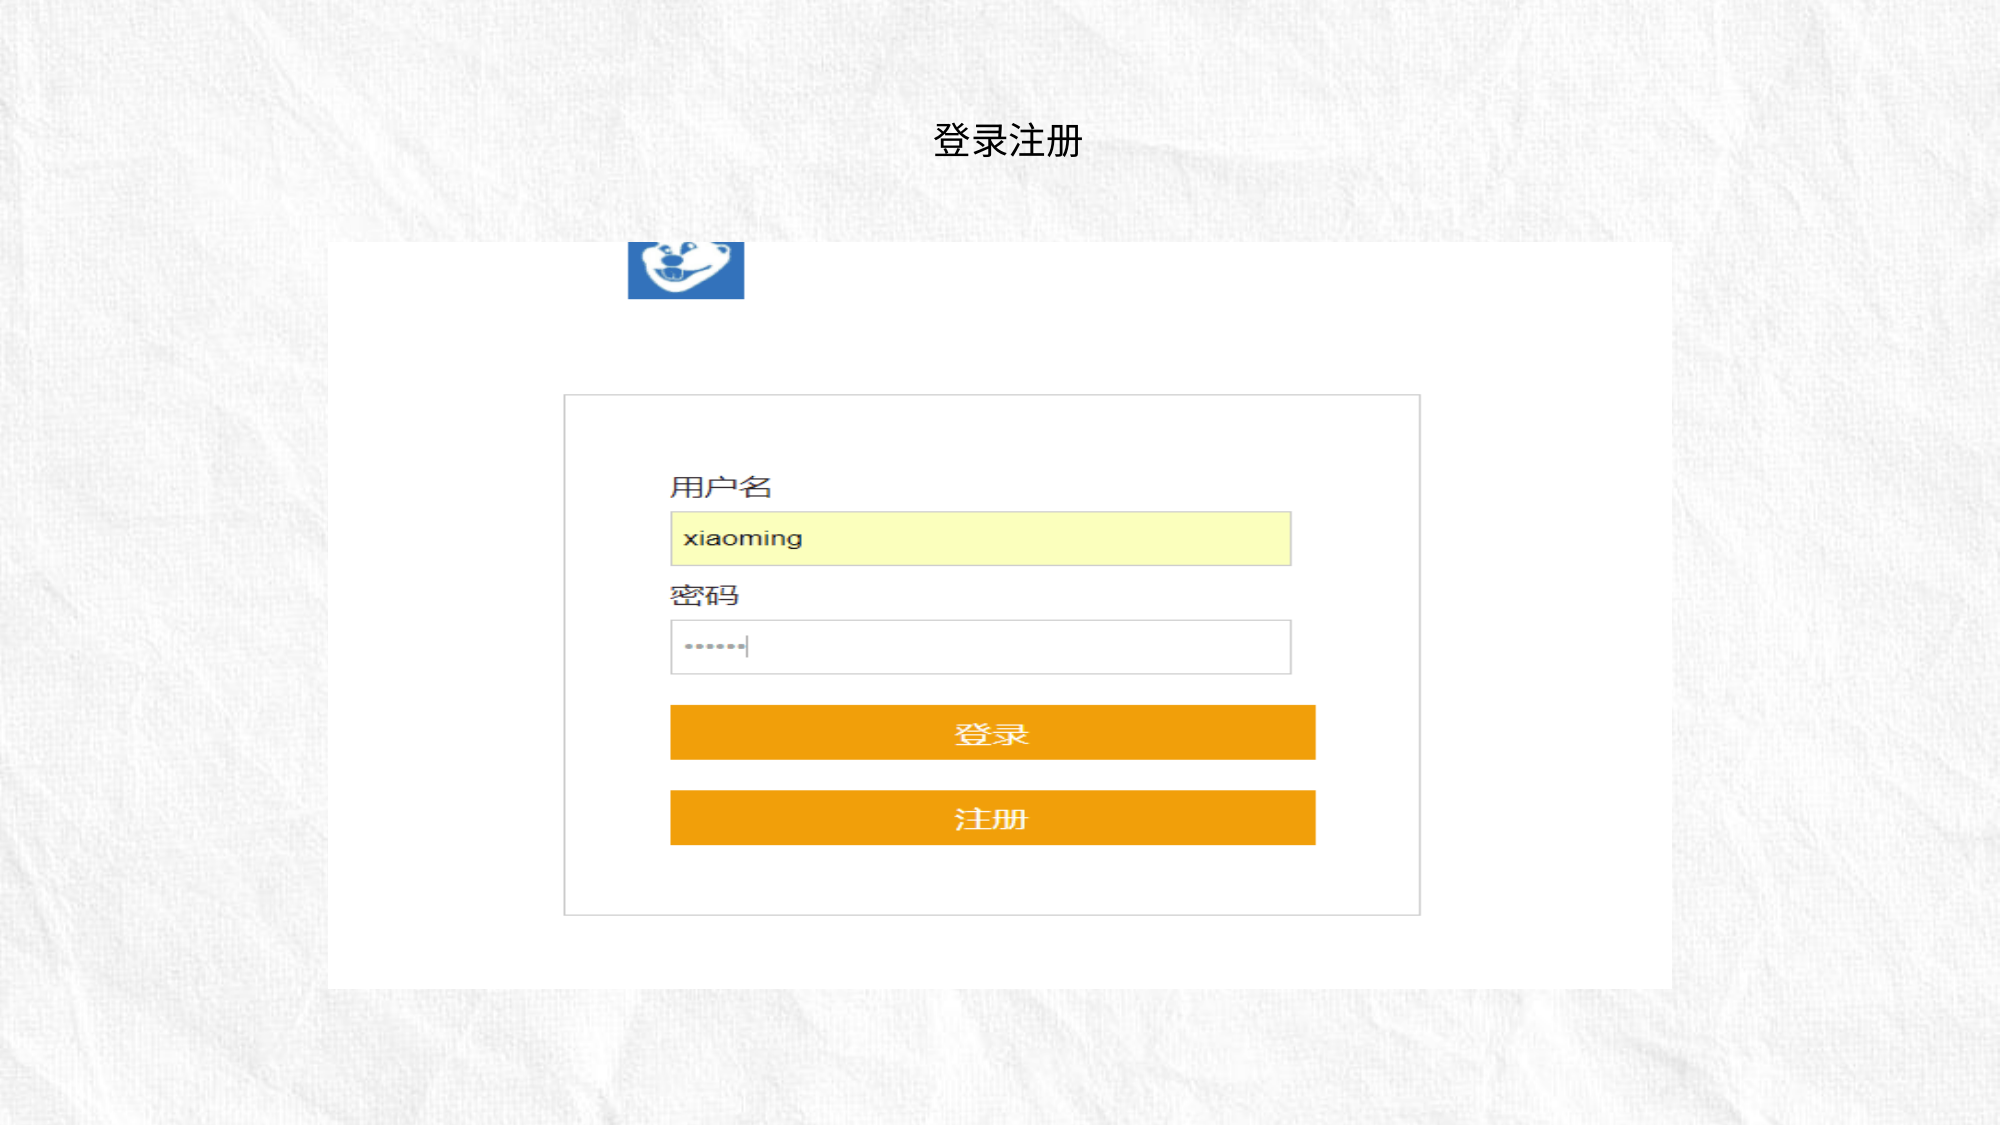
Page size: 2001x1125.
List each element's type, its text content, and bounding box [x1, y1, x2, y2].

text_box 登录注册 [919, 109, 1329, 169]
picture [328, 242, 1672, 989]
